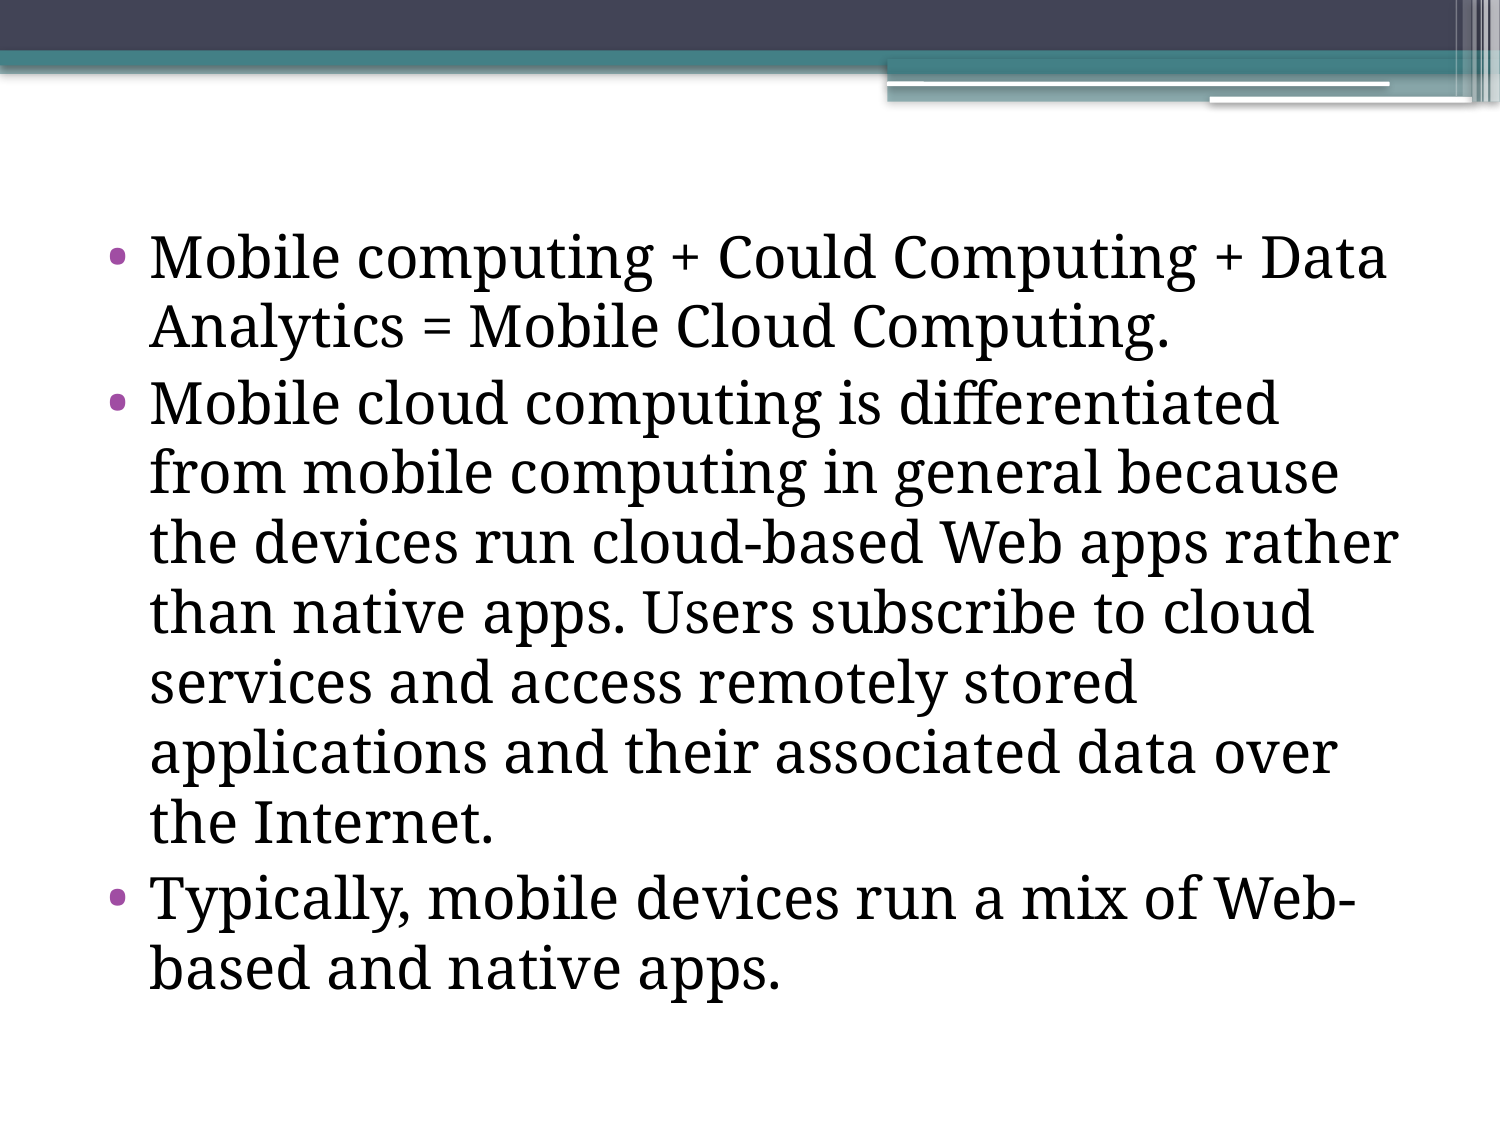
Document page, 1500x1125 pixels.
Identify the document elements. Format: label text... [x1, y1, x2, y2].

list Mobile computing + Could Computing + Data Analytics = Mobile Cloud Computing. Mobile cloud computing is differentiated from mobile computing in general because the devices run cloud-based Web apps rather than native apps. Users subscribe to cloud services and access remotely stored applications and their associated data over the Internet. Typically, mobile devices run a mix of Web-based and native apps. [75, 212, 1425, 1079]
